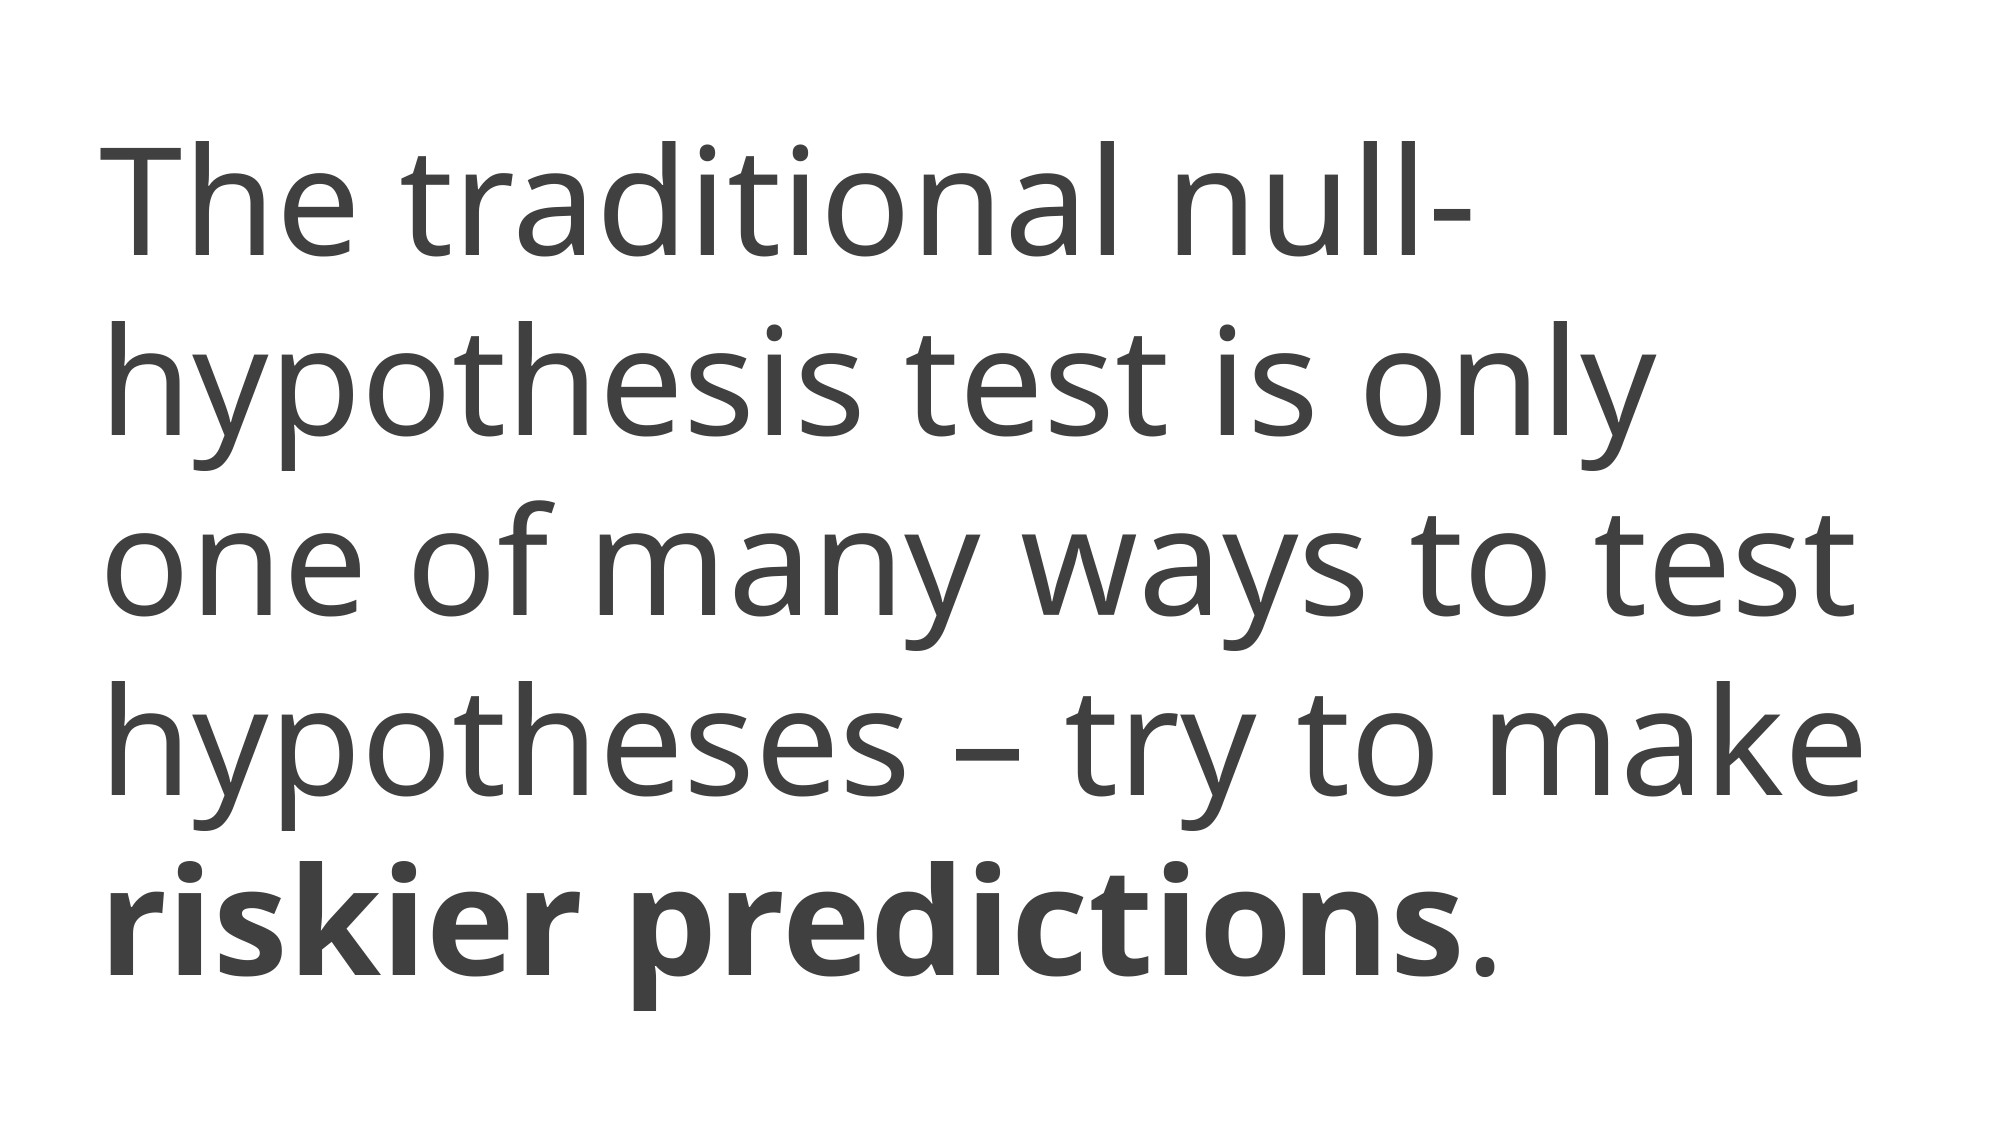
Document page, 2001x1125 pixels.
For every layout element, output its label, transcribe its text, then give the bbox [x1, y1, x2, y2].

list The traditional null-hypothesis test is only one of many ways to test hypotheses – try to make riskier predictions. [85, 98, 1916, 1049]
